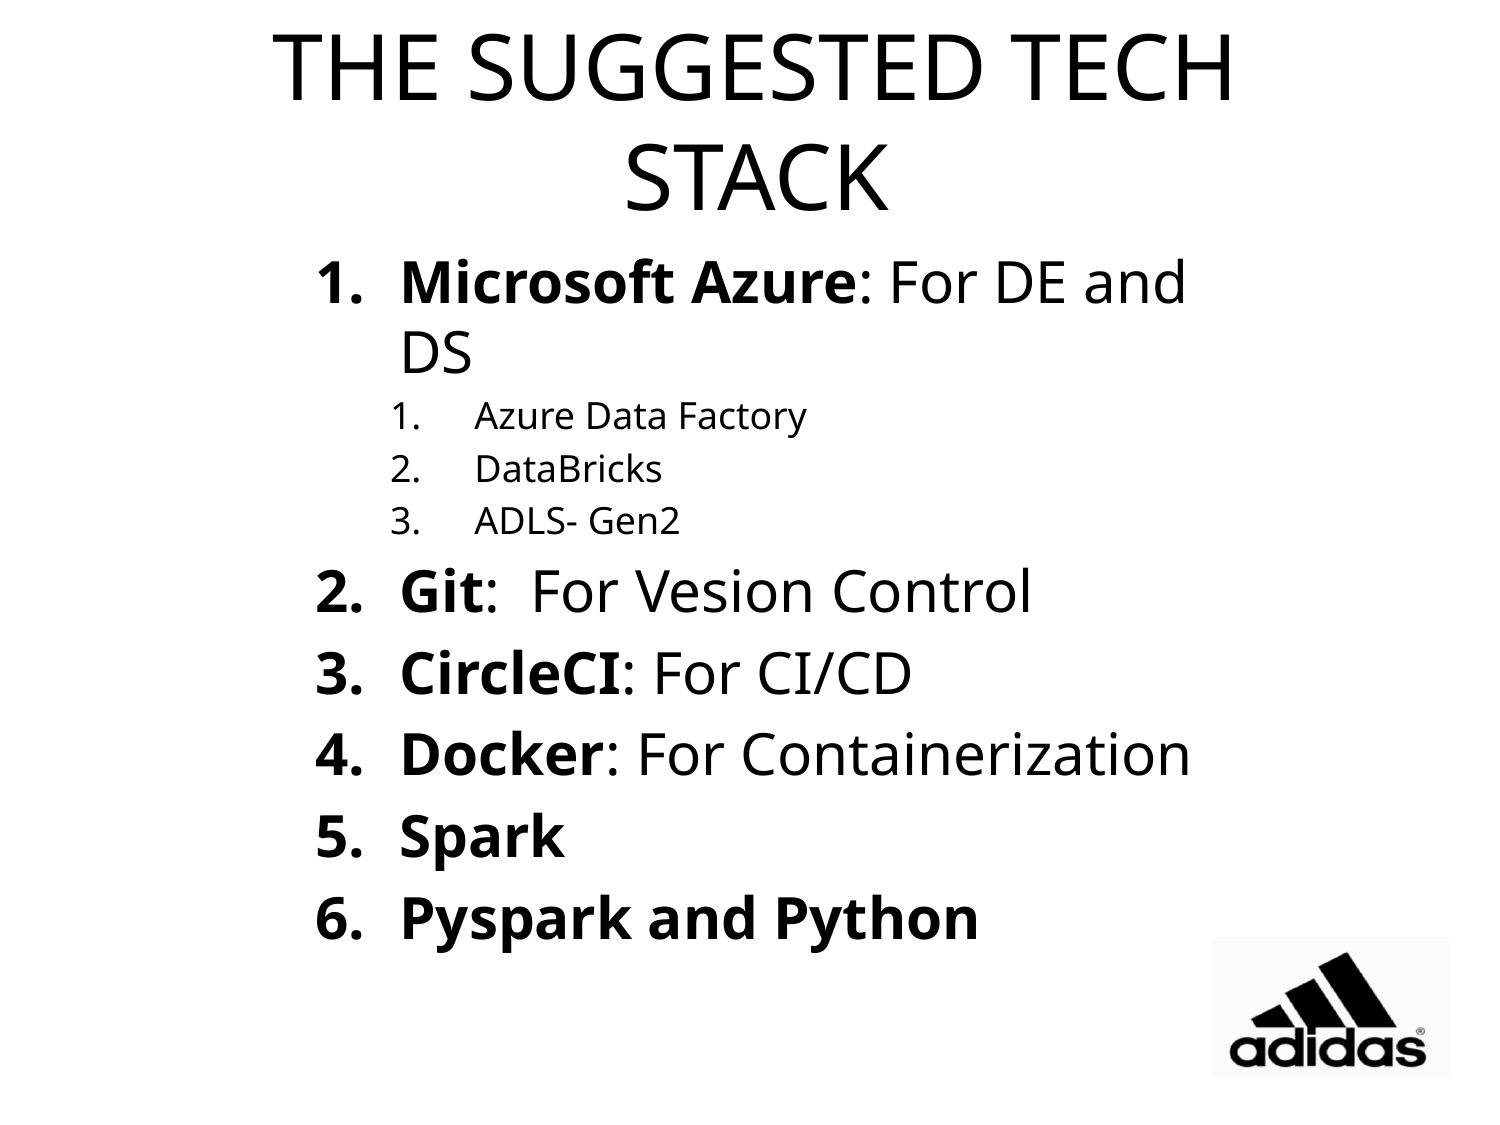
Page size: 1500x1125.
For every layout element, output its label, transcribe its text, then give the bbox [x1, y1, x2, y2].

title THE SUGGESTED TECH STACK [125, 37, 1388, 200]
picture [1212, 937, 1451, 1076]
subtitle Microsoft Azure: For DE and DS Azure Data Factory DataBricks ADLS- Gen2 Git: For Vesion Control CircleCI: For CI/CD Docker: For Containerization Spark Pyspark and Python [225, 237, 1288, 1025]
